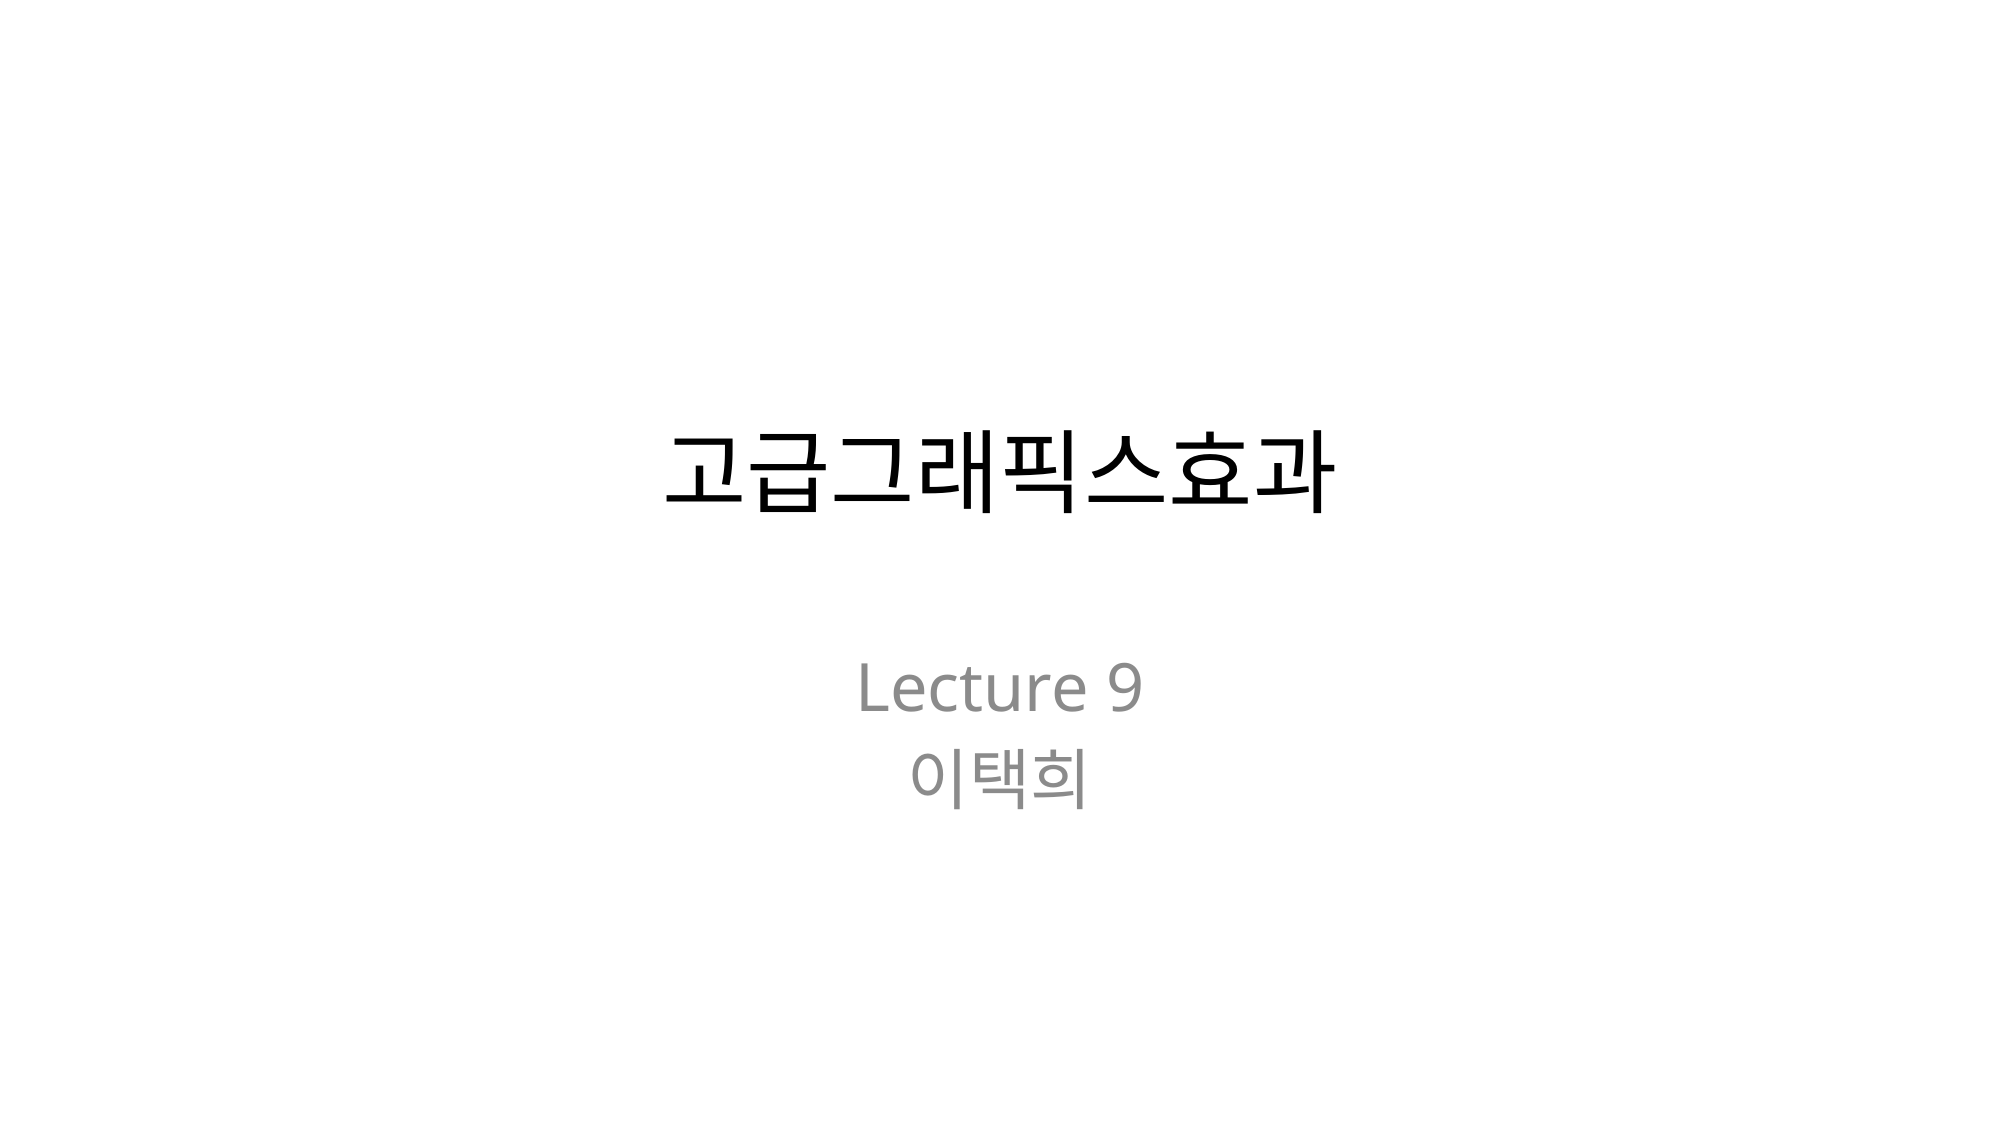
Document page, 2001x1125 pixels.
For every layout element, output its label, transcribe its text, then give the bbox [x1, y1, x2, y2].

title 고급그래픽스효과 [150, 349, 1850, 591]
subtitle Lecture 9 이택희 [300, 637, 1700, 925]
